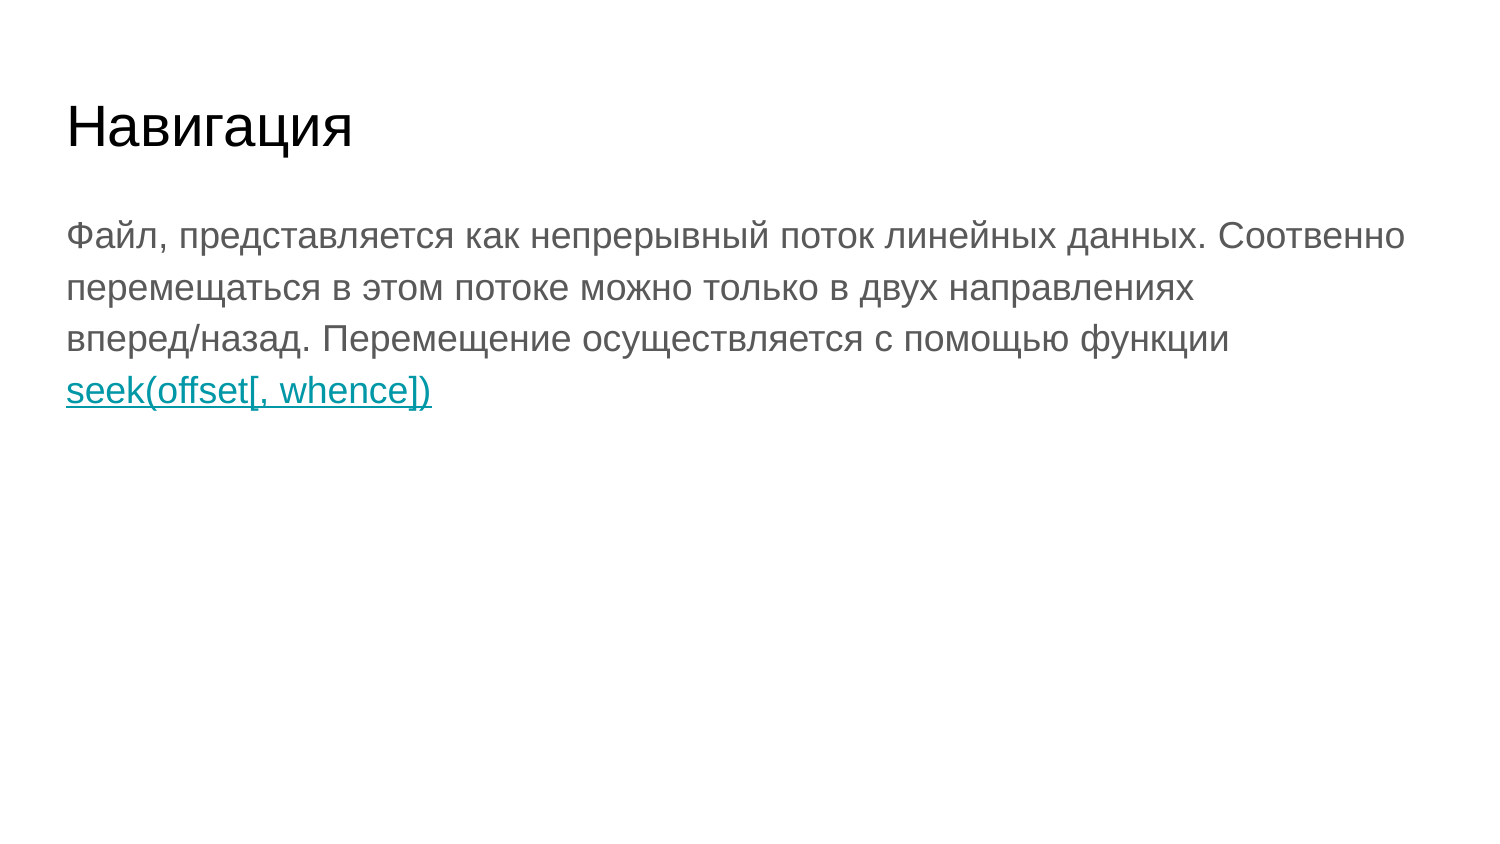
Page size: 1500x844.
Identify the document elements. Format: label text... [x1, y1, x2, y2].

list Файл, представляется как непрерывный поток линейных данных. Соотвенно перемещаться в этом потоке можно только в двух направлениях вперед/назад. Перемещение осуществляется с помощью функции seek(offset[, whence]) [51, 189, 1449, 750]
title Навигация [51, 72, 1449, 167]
